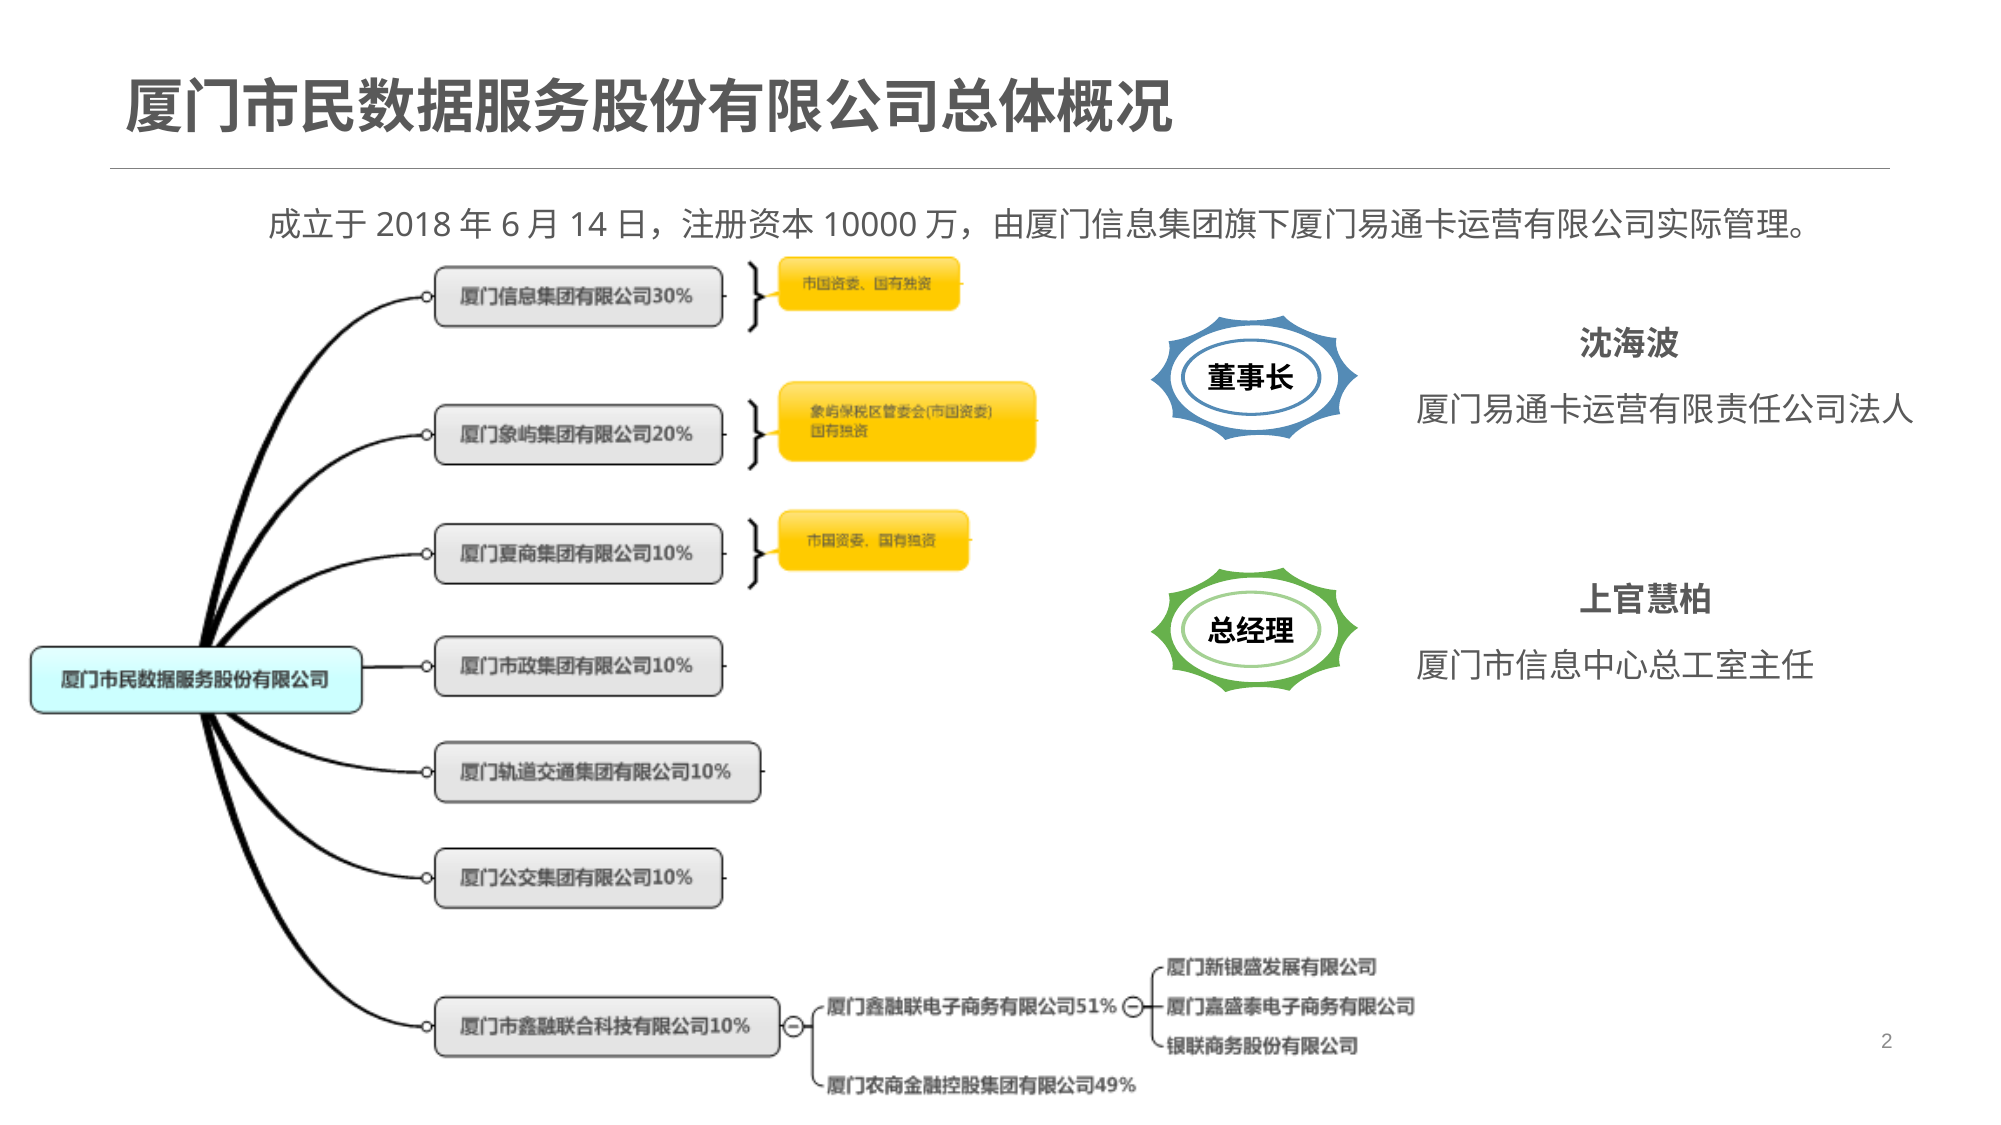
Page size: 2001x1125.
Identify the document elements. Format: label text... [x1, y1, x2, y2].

text_box 上官慧柏 [1564, 557, 1747, 623]
title 厦门市民数据服务股份有限公司总体概况 [109, 58, 1890, 149]
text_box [1150, 315, 1359, 440]
text_box 厦门易通卡运营有限责任公司法人 [1476, 367, 1937, 436]
slide_number 2 [1476, 1022, 1908, 1057]
text_box 沈海波 [1564, 301, 1696, 367]
text_box 成立于2018年6月14日，注册资本10000万，由厦门信息集团旗下厦门易通卡运营有限公司实际管理。 [192, 184, 1950, 251]
picture [20, 250, 1476, 1104]
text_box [1150, 567, 1359, 692]
text_box 厦门市信息中心总工室主任 [1476, 623, 1937, 692]
